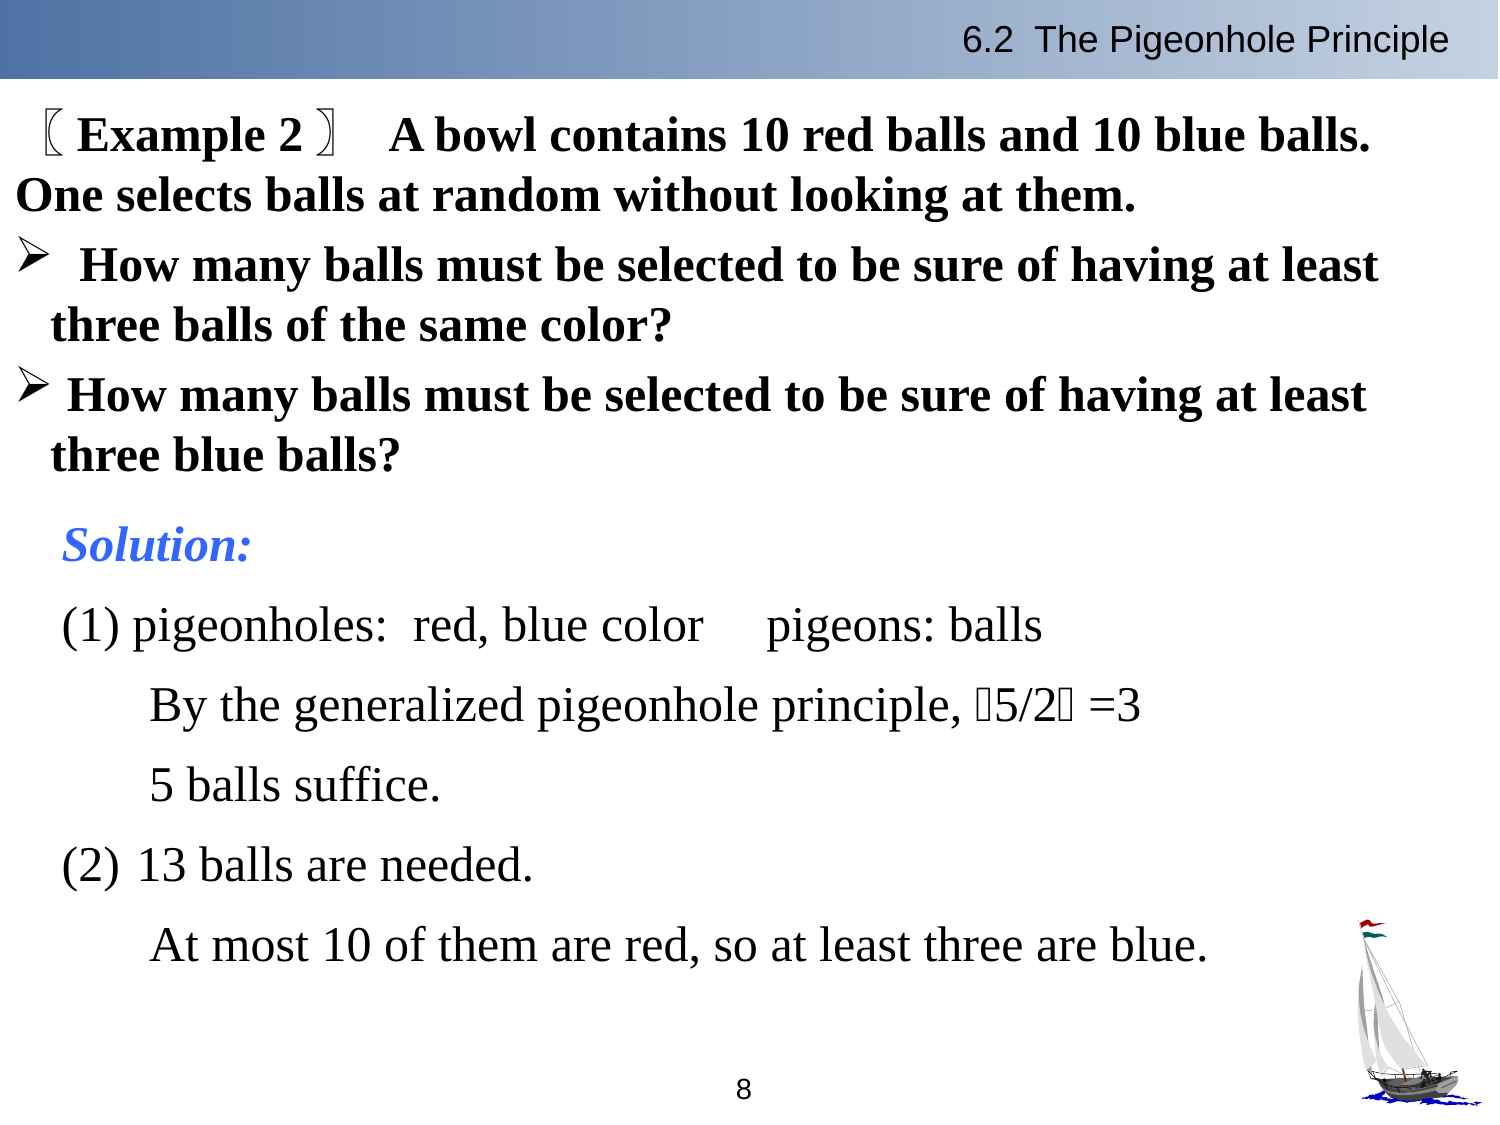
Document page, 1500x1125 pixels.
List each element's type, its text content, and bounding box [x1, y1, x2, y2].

text_box 〖Example 2〗 A bowl contains 10 red balls and 10 blue balls. One selects balls at random without looking at them. How many balls must be selected to be sure of having at least three balls of the same color? How many balls must be selected to be sure of having at least three blue balls? [0, 93, 1465, 489]
picture [0, 0, 1500, 79]
text_box 6.2 The Pigeonhole Principle [900, 7, 1475, 67]
slide_number 8 [666, 1049, 768, 1125]
text_box Solution: (1) pigeonholes: red, blue color pigeons: balls By the generalized pigeonhole principle, 5/2 =3 5 balls suffice. 13 balls are needed. At most 10 of them are red, so at least three are blue. [46, 503, 1465, 979]
